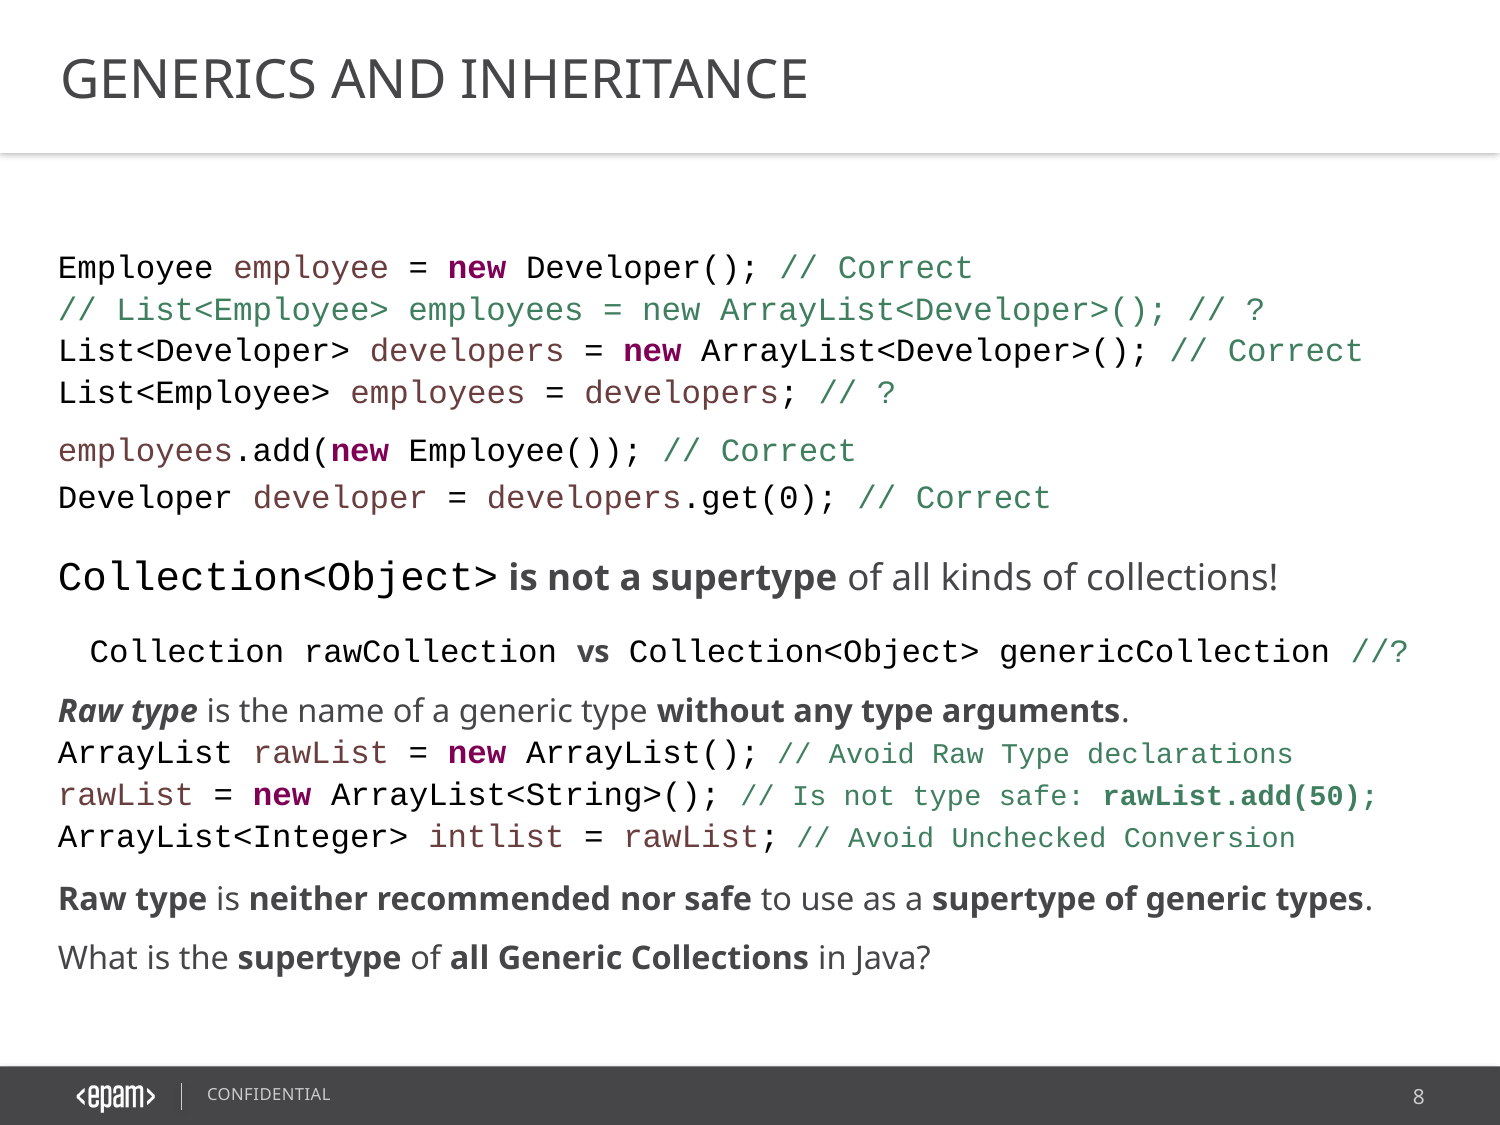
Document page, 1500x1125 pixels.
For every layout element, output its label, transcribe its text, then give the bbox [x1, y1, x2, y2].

picture [76, 1085, 155, 1113]
list Employee employee = new Developer(); // Correct // List<Employee> employees = new ArrayList<Developer>(); // ? List<Developer> developers = new ArrayList<Developer>(); // Correct List<Employee> employees = developers; // ? employees.add(new Employee()); // Correct Developer developer = developers.get(0); // Correct Collection<Object> is not a supertype of all kinds of collections! Collection rawCollection vs Collection<Object> genericCollection //? Raw type is the name of a generic type without any type arguments. ArrayList rawList = new ArrayList(); // Avoid Raw Type declarations rawList = new ArrayList<String>(); // Is not type safe: rawList.add(50); ArrayList<Integer> intlist = rawList; // Avoid Unchecked Conversion Raw type is neither recommended nor safe to use as a supertype of generic types. What is the supertype of all Generic Collections in Java? [42, 235, 1456, 986]
list GENERICS AND INHERITANCE [0, 0, 1500, 153]
